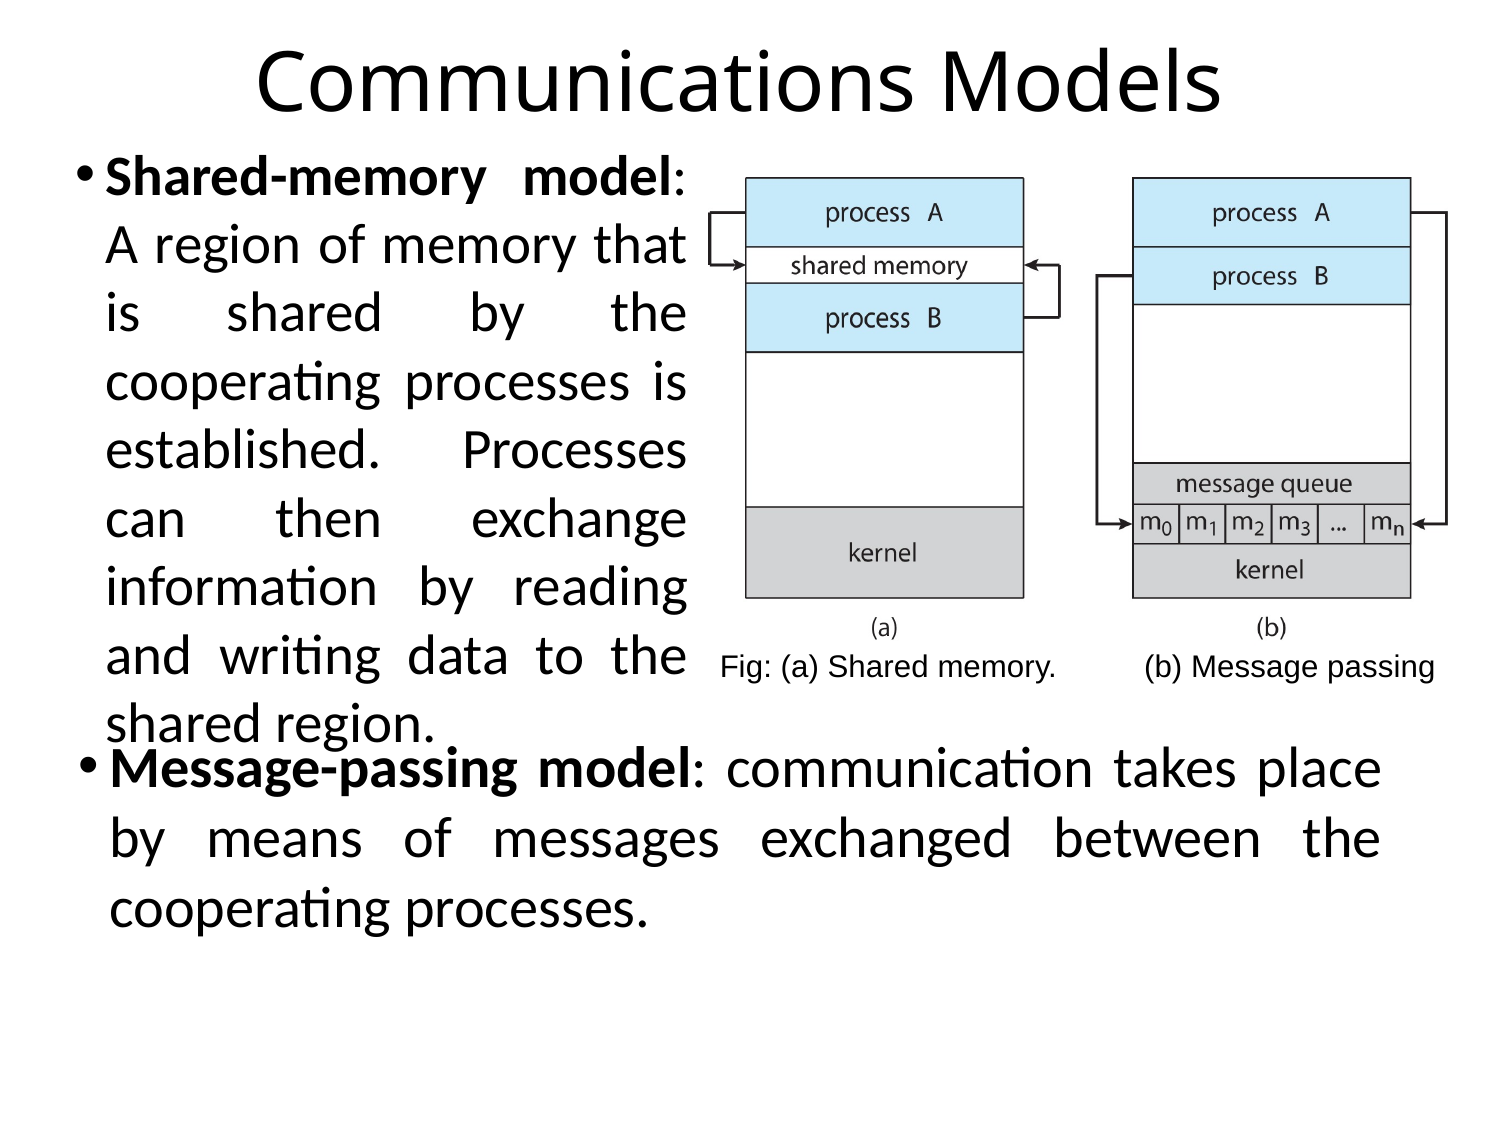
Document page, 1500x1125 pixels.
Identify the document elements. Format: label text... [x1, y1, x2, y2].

picture [708, 177, 1448, 651]
title Communications Models [75, 37, 1425, 132]
text_box Shared-memory model: A region of memory that is shared by the cooperating processes is established. Processes can then exchange information by reading and writing data to the shared region. [61, 130, 703, 767]
text_box Message-passing model: communication takes place by means of messages exchanged between the cooperating processes. [63, 722, 1398, 987]
text_box Fig: (a) Shared memory. (b) Message passing [705, 638, 1467, 692]
